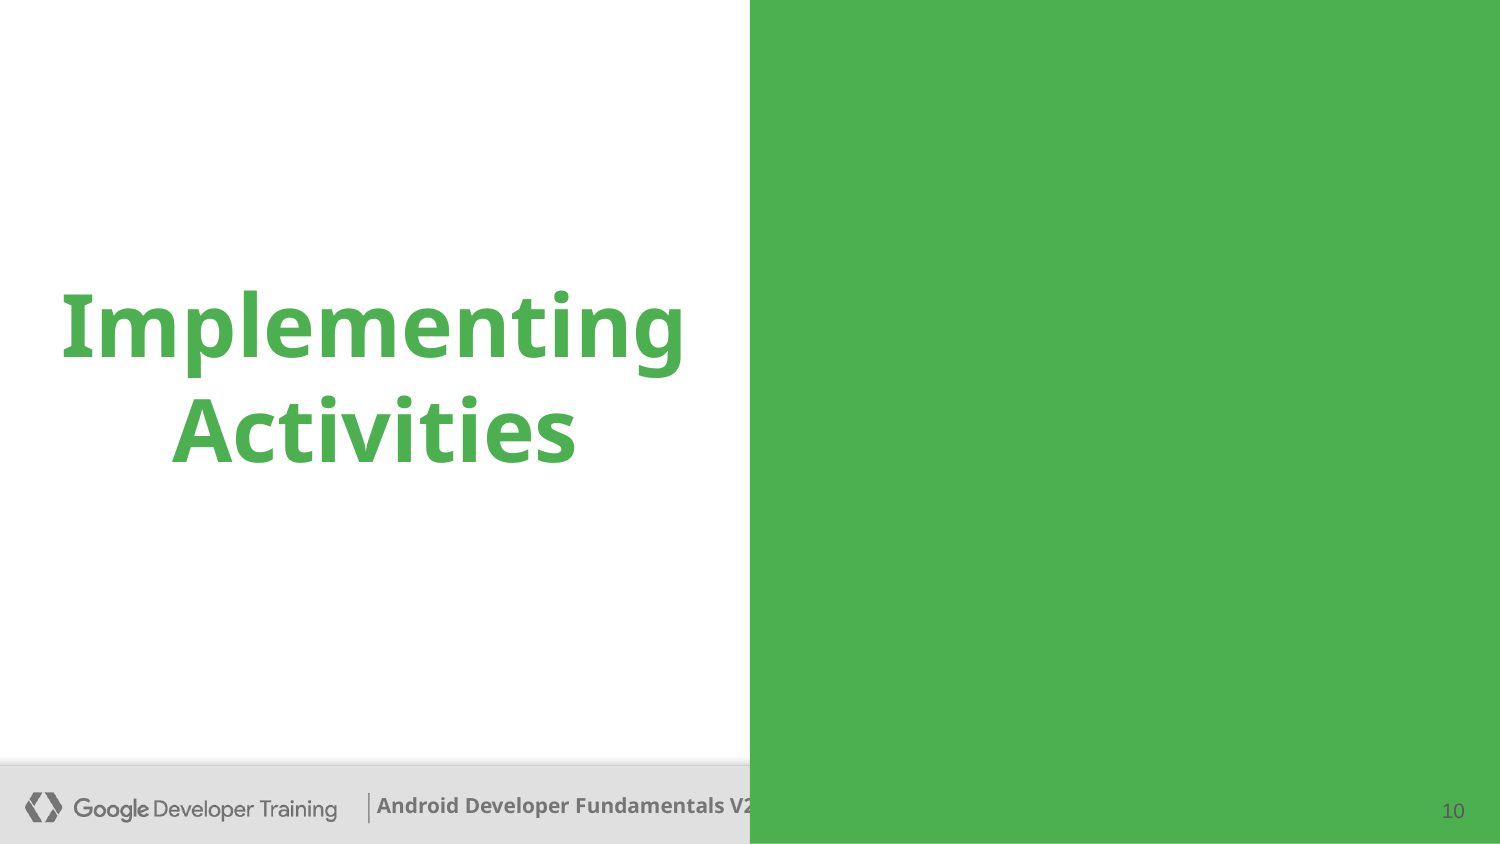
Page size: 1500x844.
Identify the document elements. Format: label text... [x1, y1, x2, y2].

picture [0, 0, 749, 844]
title Implementing Activities [43, 252, 708, 496]
slide_number 10 [1389, 777, 1480, 842]
